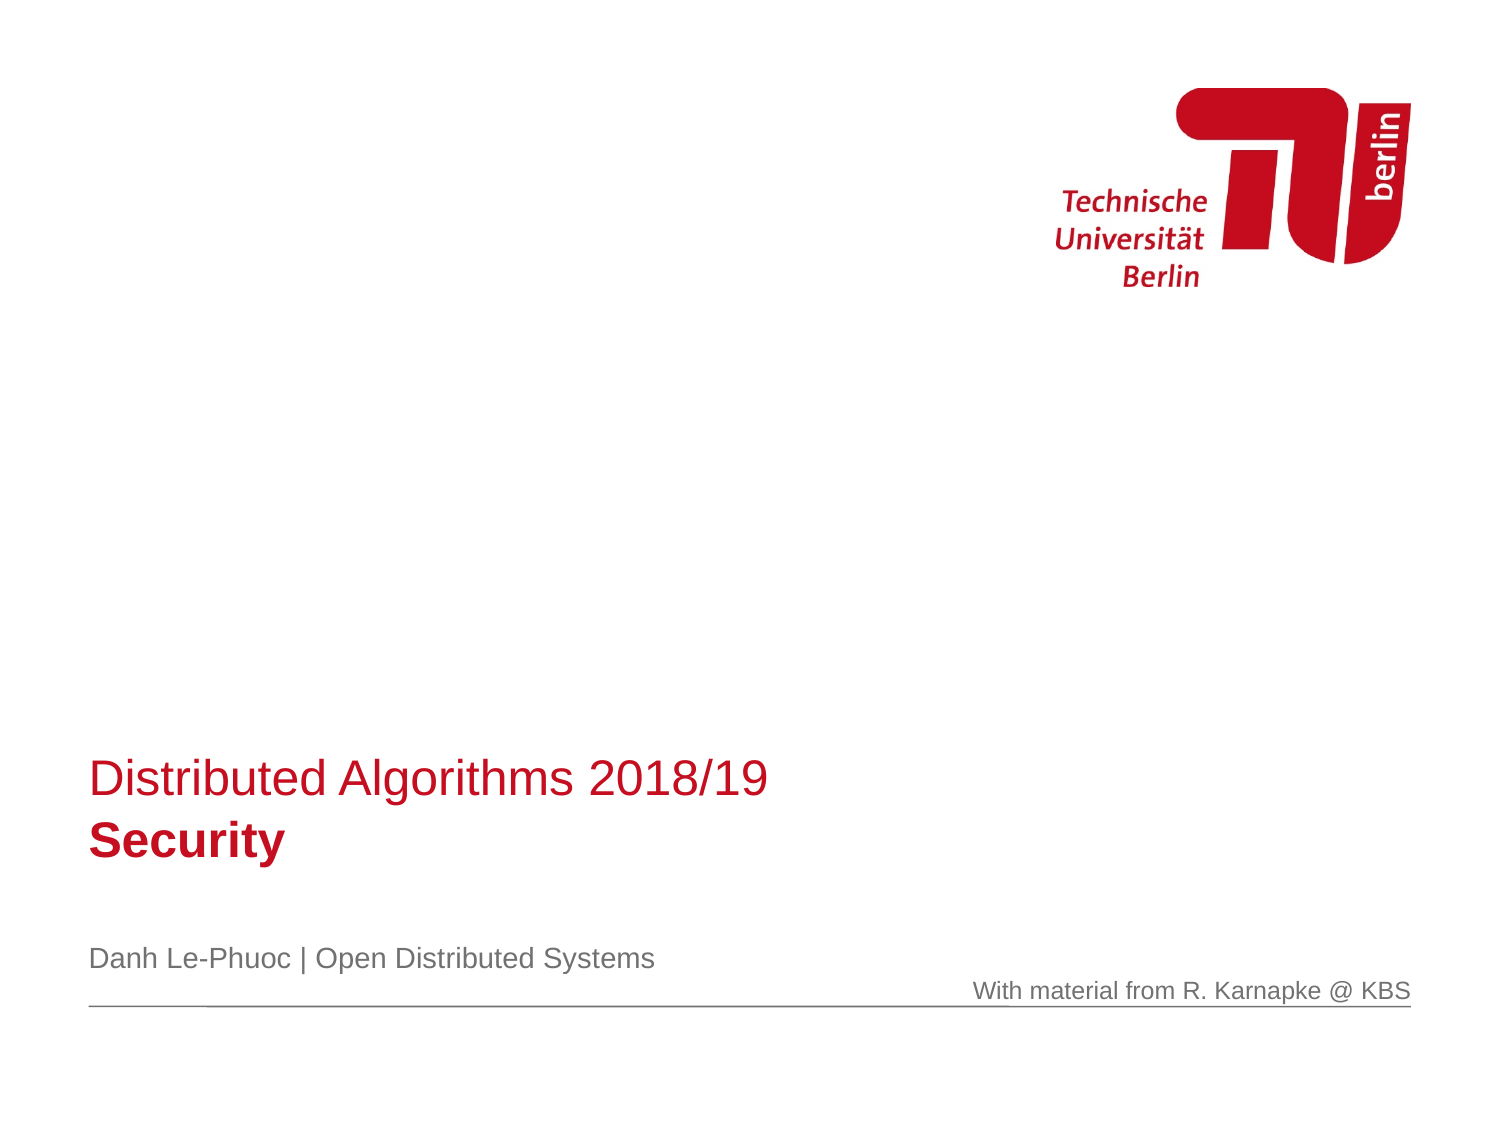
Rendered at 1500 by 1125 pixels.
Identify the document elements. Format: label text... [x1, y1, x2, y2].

picture [1056, 88, 1411, 287]
subtitle Danh Le-Phuoc | Open Distributed Systems [88, 928, 1411, 975]
title Distributed Algorithms 2018/19 Security [88, 741, 1411, 868]
text_box With material from R. Karnapke @ KBS [89, 958, 1413, 1005]
